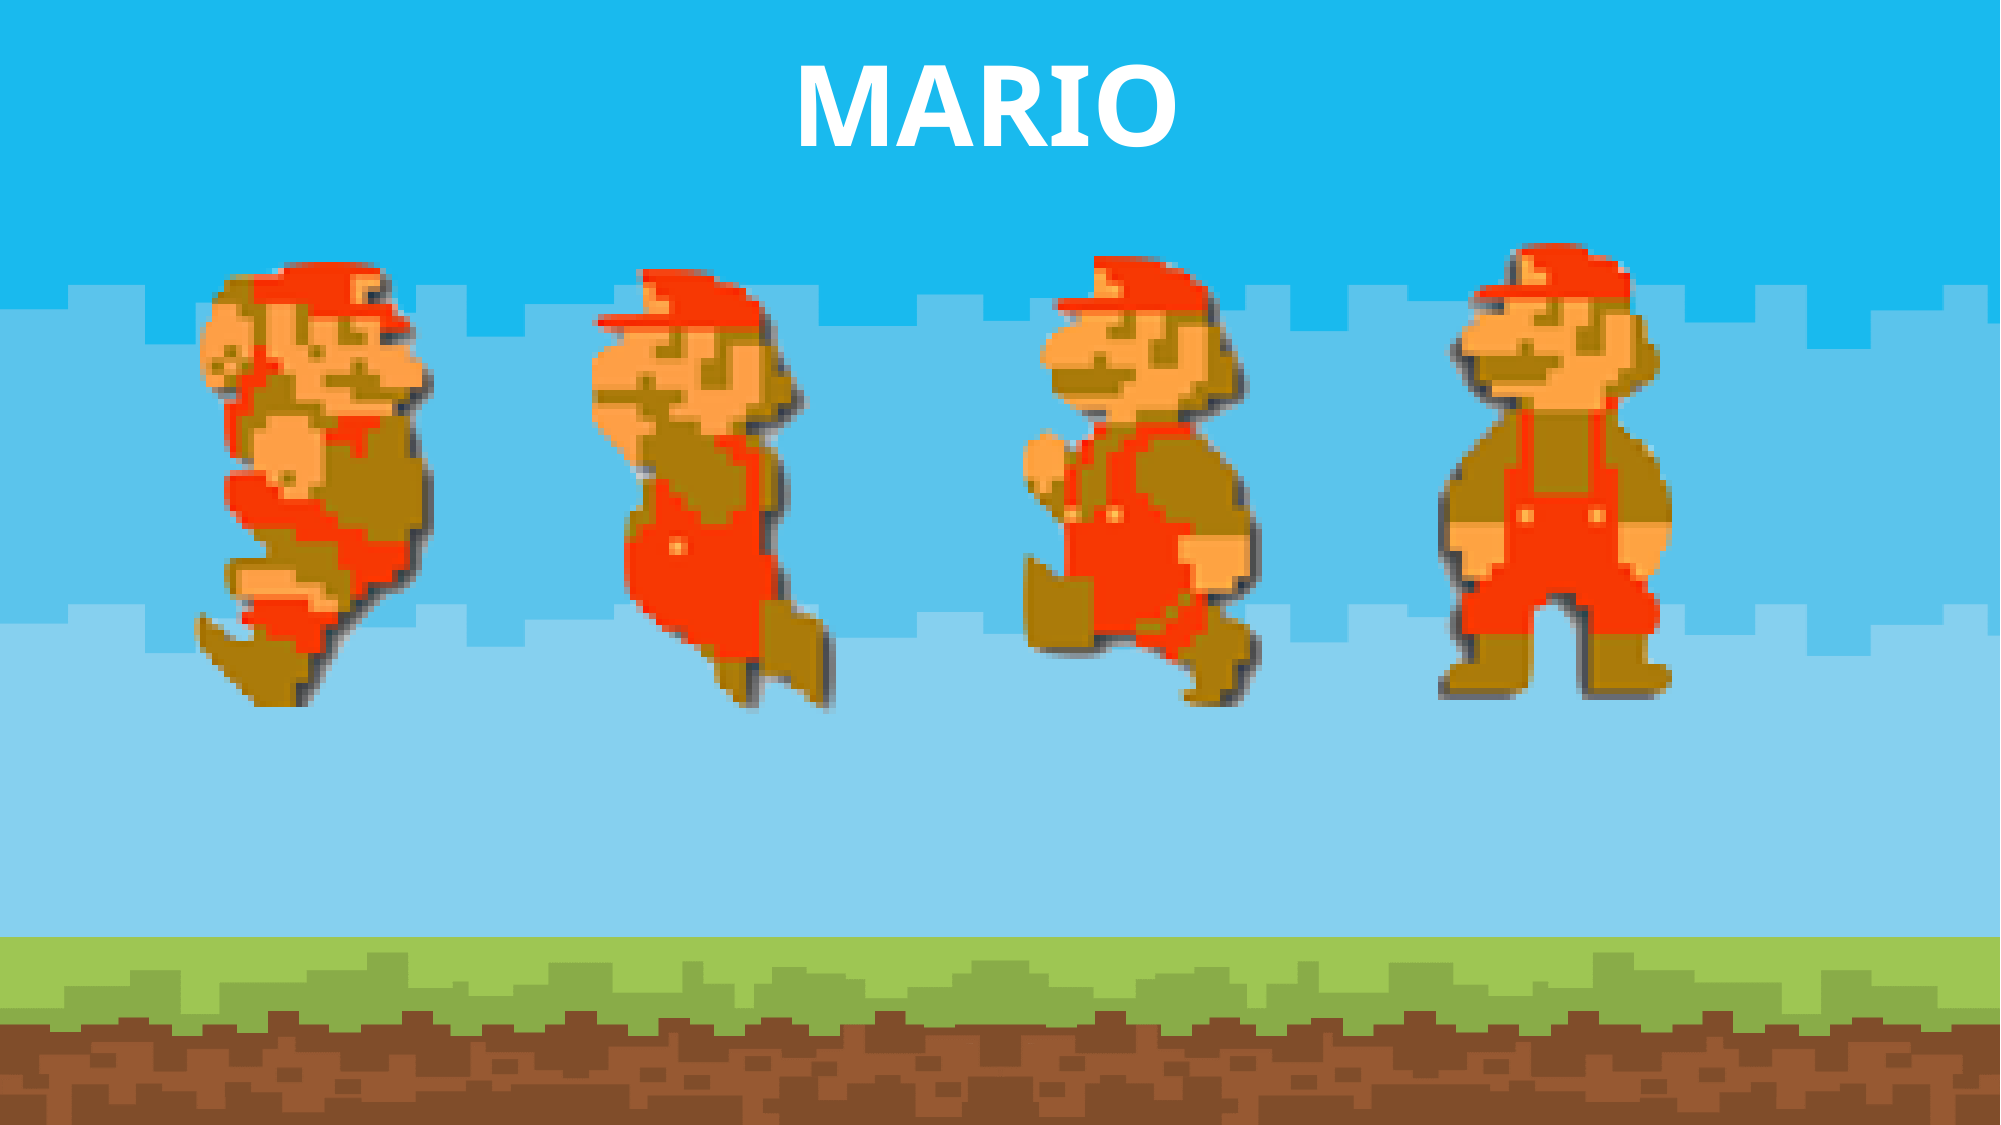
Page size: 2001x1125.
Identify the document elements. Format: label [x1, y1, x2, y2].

text_box [0, 937, 2000, 1125]
picture [0, 0, 2000, 937]
